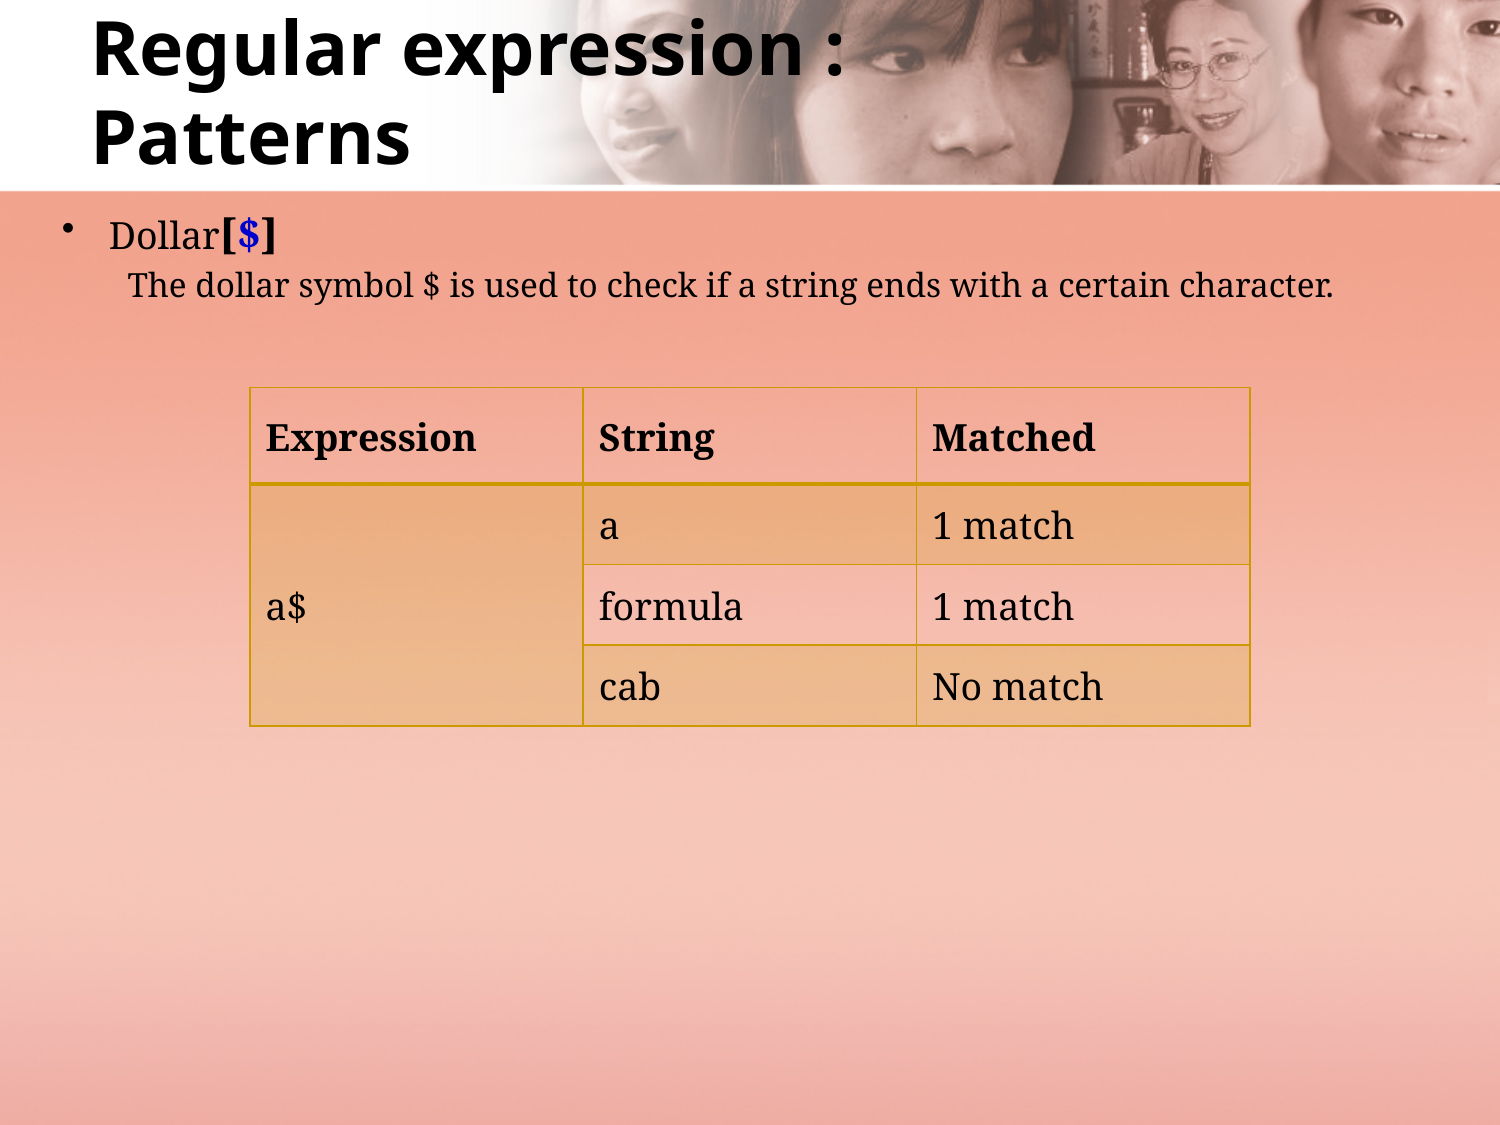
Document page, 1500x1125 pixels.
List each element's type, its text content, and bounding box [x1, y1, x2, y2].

table_header Expression [251, 388, 582, 482]
list Dollar[$] The dollar symbol $ is used to check if a string ends with a certain character. [37, 200, 1500, 1125]
table_cell formula [584, 565, 916, 644]
picture [0, 0, 1500, 1125]
title Regular expression : Patterns [75, 12, 1188, 188]
table_header String [584, 388, 916, 482]
table_cell a$ [251, 486, 582, 725]
table_cell 1 match [917, 565, 1249, 644]
table_header Matched [917, 388, 1249, 482]
table_cell 1 match [917, 486, 1249, 564]
table_cell a [584, 486, 916, 564]
table_cell cab [584, 646, 916, 725]
table_cell No match [917, 646, 1249, 725]
